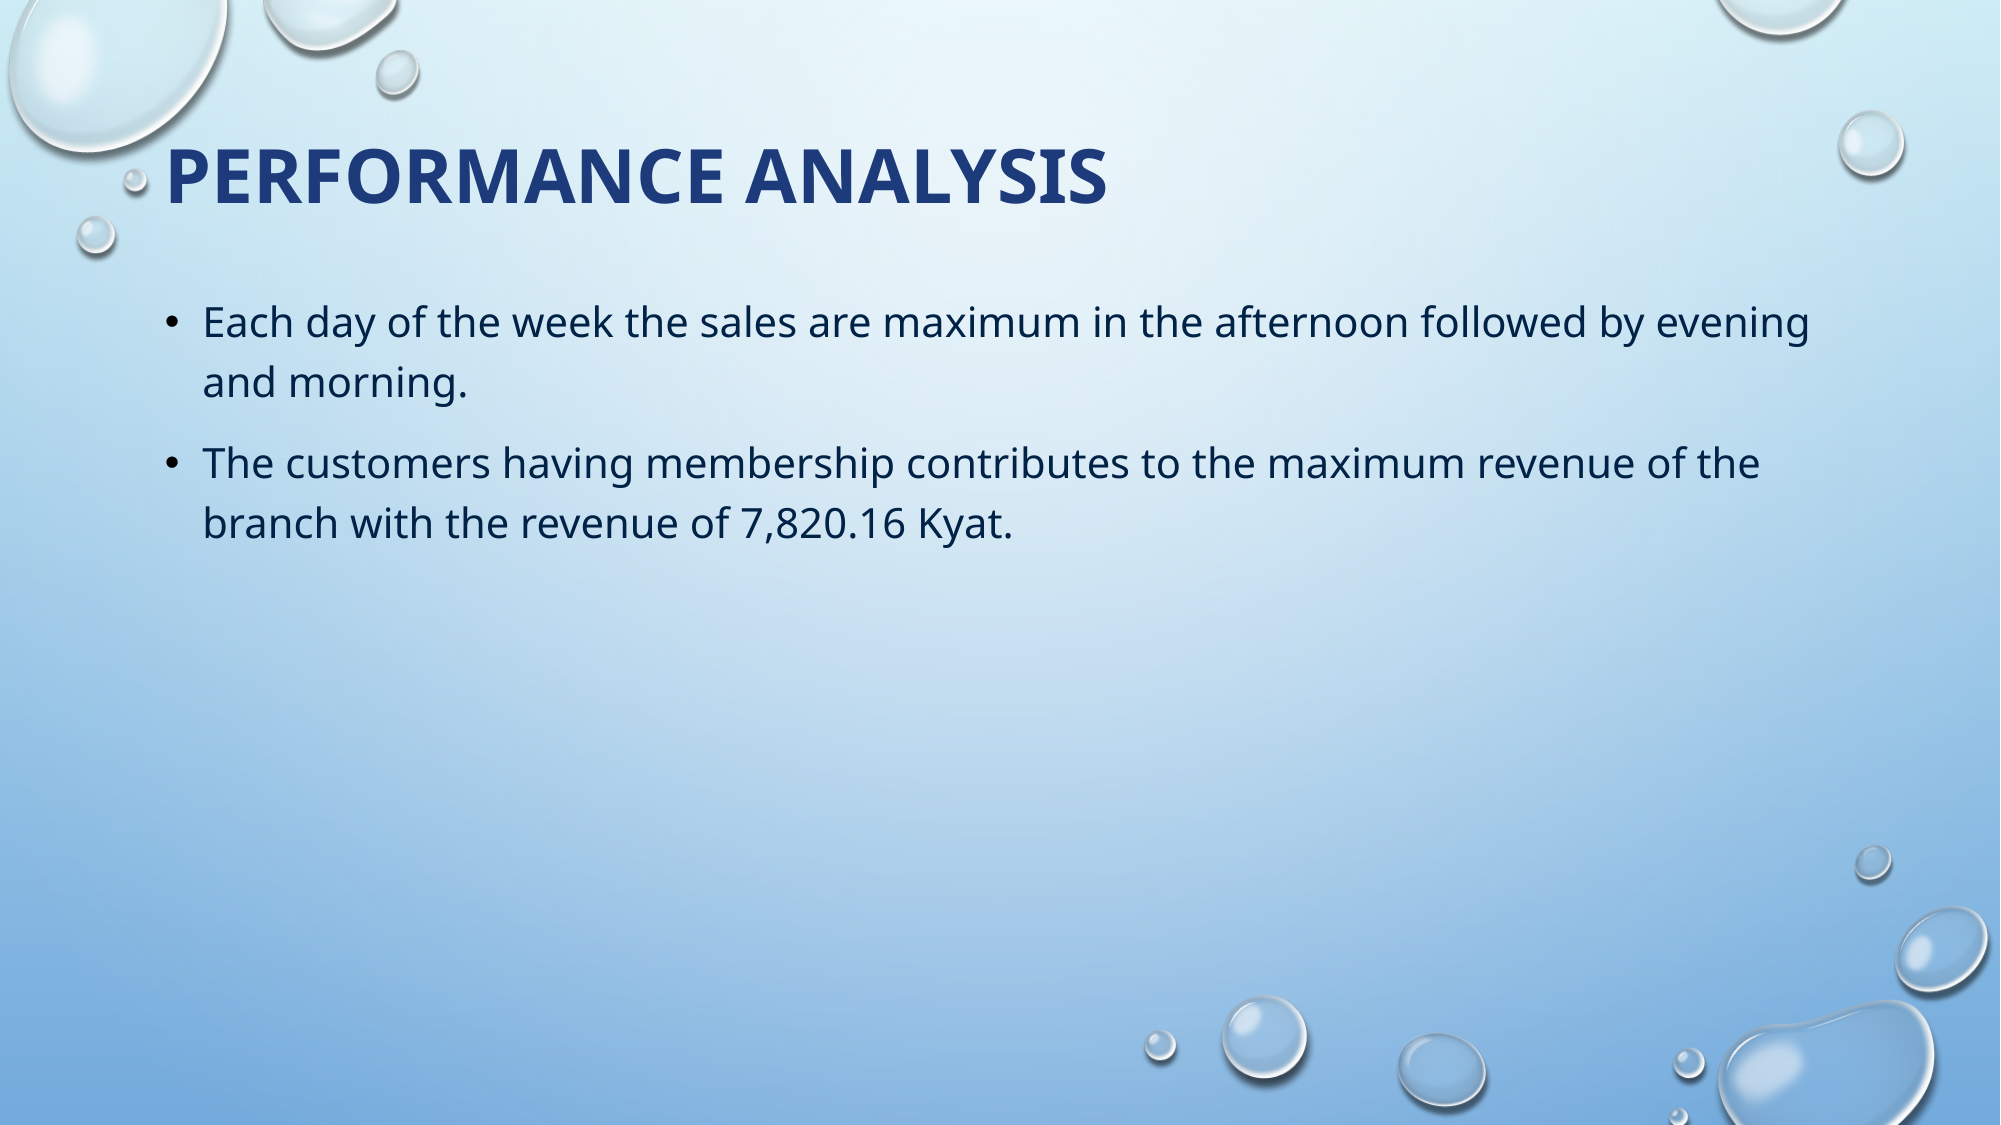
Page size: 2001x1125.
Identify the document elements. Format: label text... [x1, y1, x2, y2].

title Performance analysis [149, 101, 1850, 257]
list Each day of the week the sales are maximum in the afternoon followed by evening and morning. The customers having membership contributes to the maximum revenue of the branch with the revenue of 7,820.16 Kyat. [149, 278, 1850, 996]
picture [0, 0, 2000, 1125]
